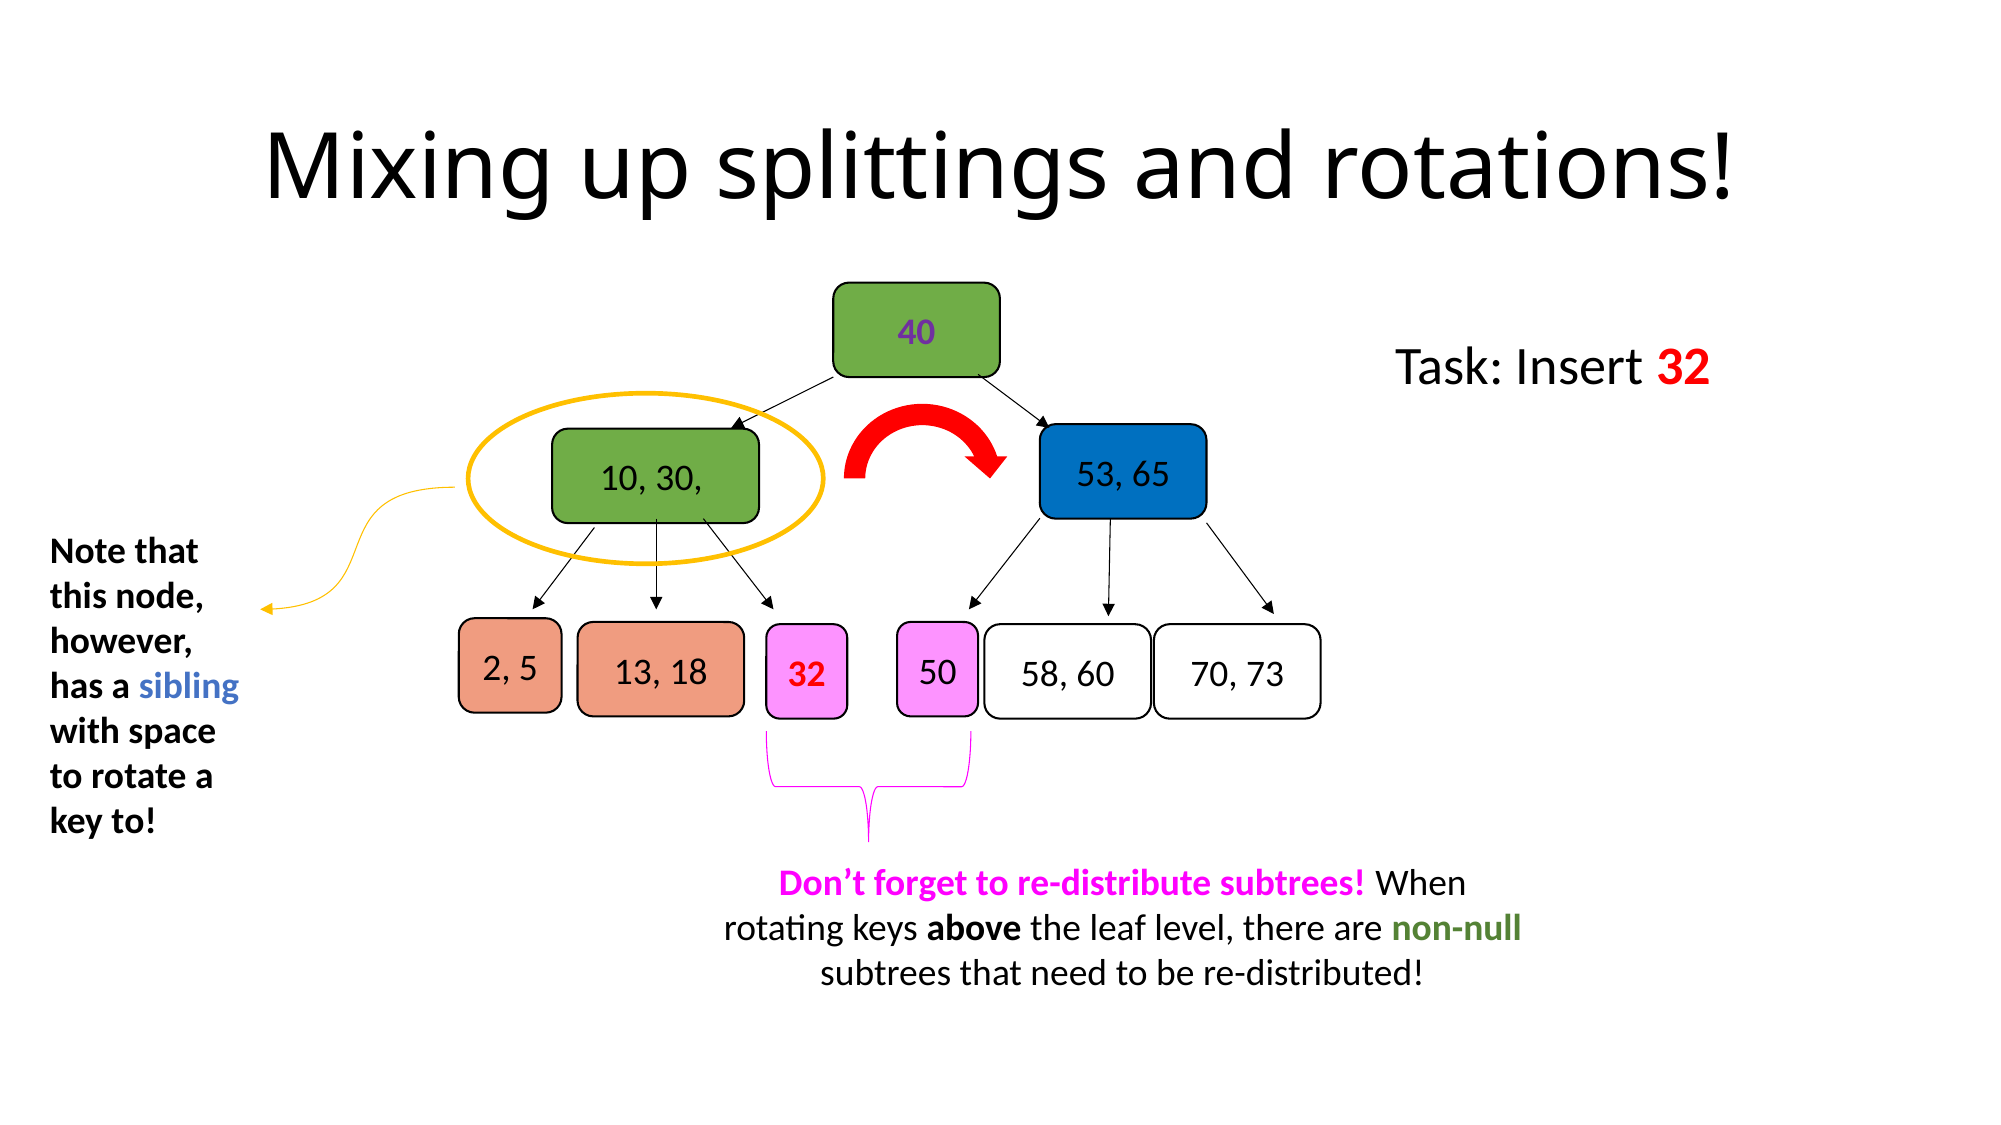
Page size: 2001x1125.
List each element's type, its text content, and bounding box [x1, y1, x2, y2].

text_box 13, 18 [576, 620, 746, 718]
text_box 40 [832, 281, 1001, 379]
text_box Task: Insert 32 [1380, 323, 1775, 404]
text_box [968, 518, 1040, 610]
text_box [260, 487, 455, 610]
text_box [842, 402, 1010, 480]
text_box 70, 73 [1152, 623, 1322, 720]
text_box [765, 731, 972, 843]
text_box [977, 374, 1050, 428]
title Mixing up splittings and rotations! [137, 59, 1863, 278]
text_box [532, 527, 595, 610]
text_box 58, 60 [983, 623, 1153, 720]
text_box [1206, 522, 1274, 614]
text_box 53, 65 [1038, 423, 1208, 520]
text_box 50 [896, 620, 980, 718]
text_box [731, 376, 834, 428]
text_box [467, 392, 825, 565]
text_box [703, 518, 774, 610]
text_box Don’t forget to re-distribute subtrees! When rotating keys above the leaf level, there are non-null subtrees that need to be re-distributed! [705, 850, 1540, 1001]
text_box 32 [765, 623, 849, 720]
text_box 2, 5 [457, 617, 563, 714]
text_box Note that this node, however, has a sibling with space to rotate a key to! [35, 518, 261, 848]
